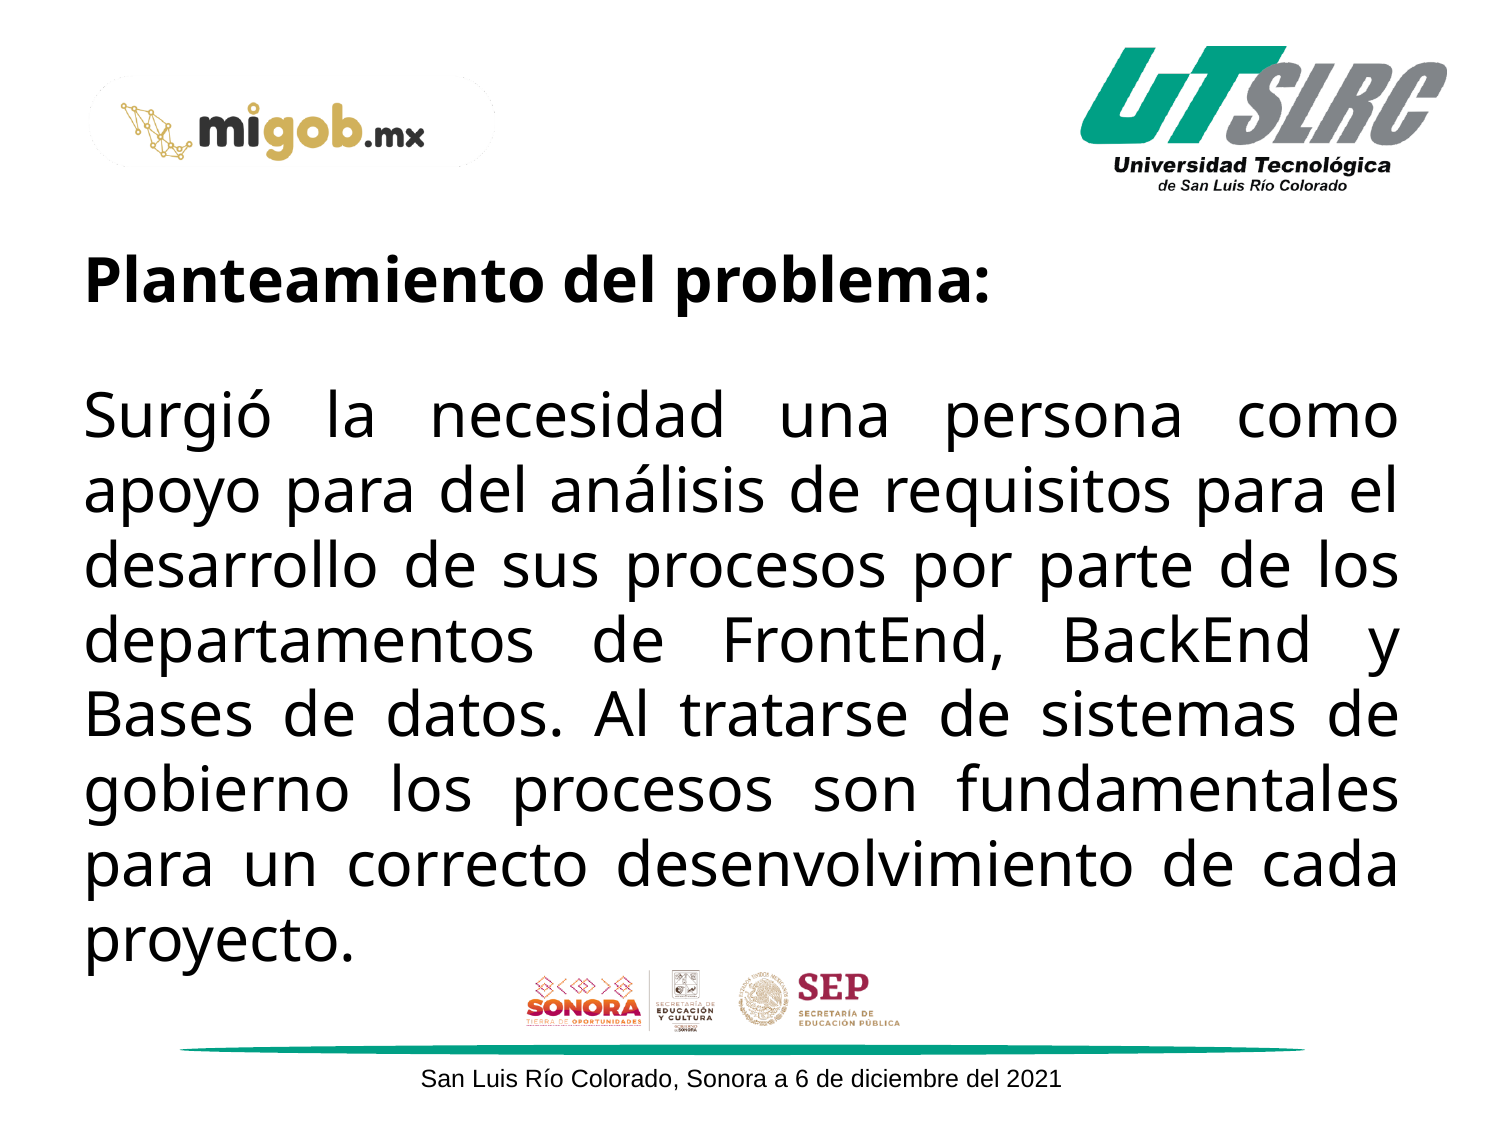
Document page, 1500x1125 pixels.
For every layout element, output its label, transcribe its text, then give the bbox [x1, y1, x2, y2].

text_box Planteamiento del problema: Surgió la necesidad una persona como apoyo para del análisis de requisitos para el desarrollo de sus procesos por parte de los departamentos de FrontEnd, BackEnd y Bases de datos. Al tratarse de sistemas de gobierno los procesos son fundamentales para un correcto desenvolvimiento de cada proyecto. [68, 224, 1418, 962]
picture [738, 972, 900, 1026]
text_box San Luis Río Colorado, Sonora a 6 de diciembre del 2021 [155, 1055, 1329, 1100]
text_box [175, 1043, 1310, 1055]
picture [88, 75, 495, 167]
picture [1080, 46, 1447, 191]
picture [525, 967, 715, 1032]
